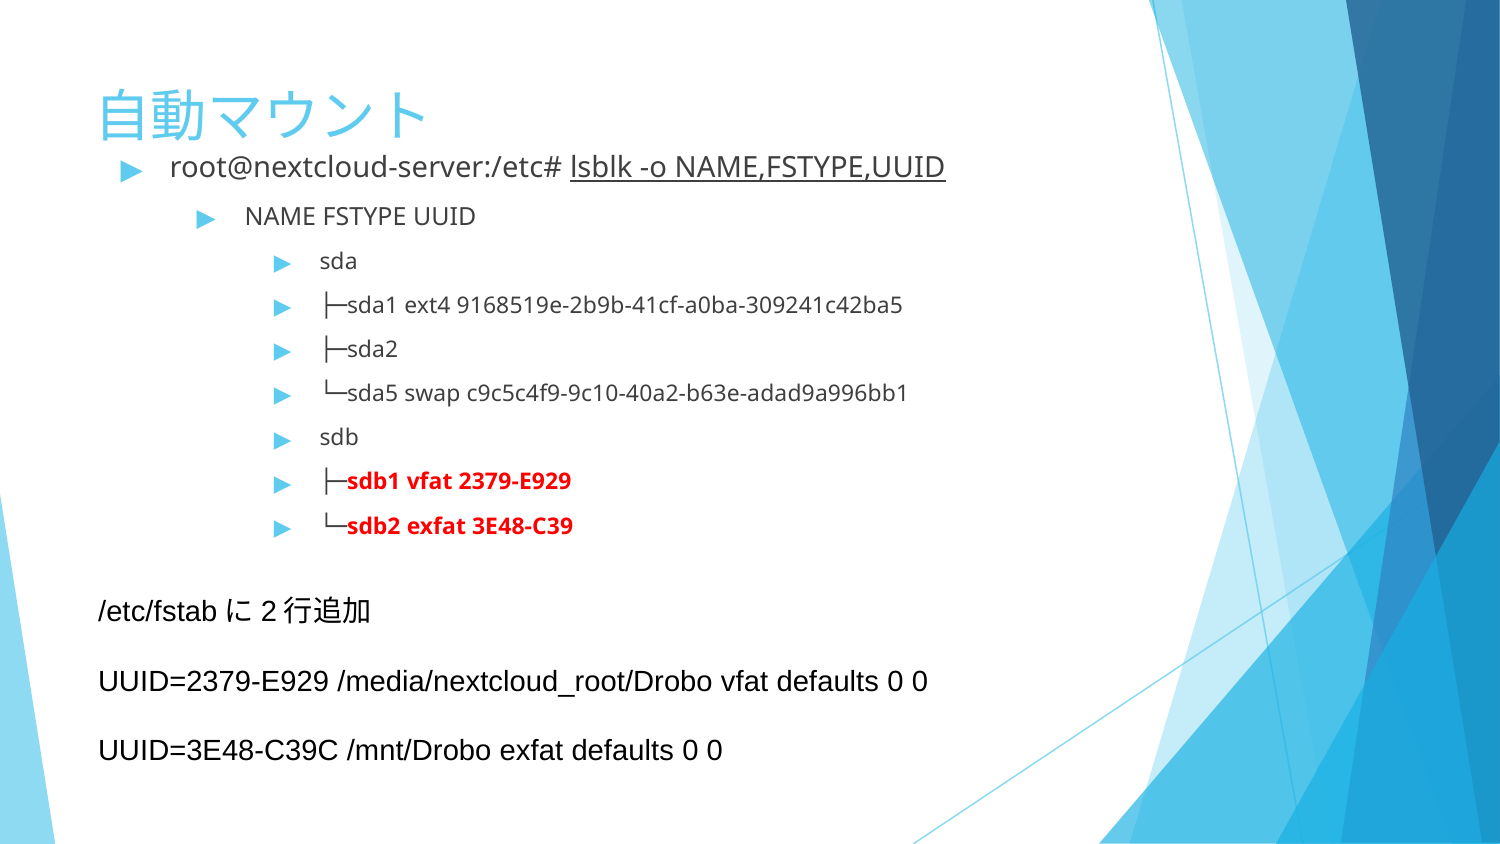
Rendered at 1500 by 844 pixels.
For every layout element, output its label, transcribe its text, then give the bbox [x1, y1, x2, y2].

text_box /etc/fstabに2行追加 UUID=2379-E929 /media/nextcloud_root/Drobo vfat defaults 0 0 UUID=3E48-C39C /mnt/Drobo exfat defaults 0 0 [83, 584, 989, 775]
list root@nextcloud-server:/etc# lsblk -o NAME,FSTYPE,UUID NAME FSTYPE UUID sda ├─sda1 ext4 9168519e-2b9b-41cf-a0ba-309241c42ba5 ├─sda2 └─sda5 swap c9c5c4f9-9c10-40a2-b63e-adad9a996bb1 sdb ├─sdb1 vfat 2379-E929 └─sdb2 exfat 3E48-C39 [83, 142, 1141, 566]
title 自動マウント [83, 75, 1141, 142]
